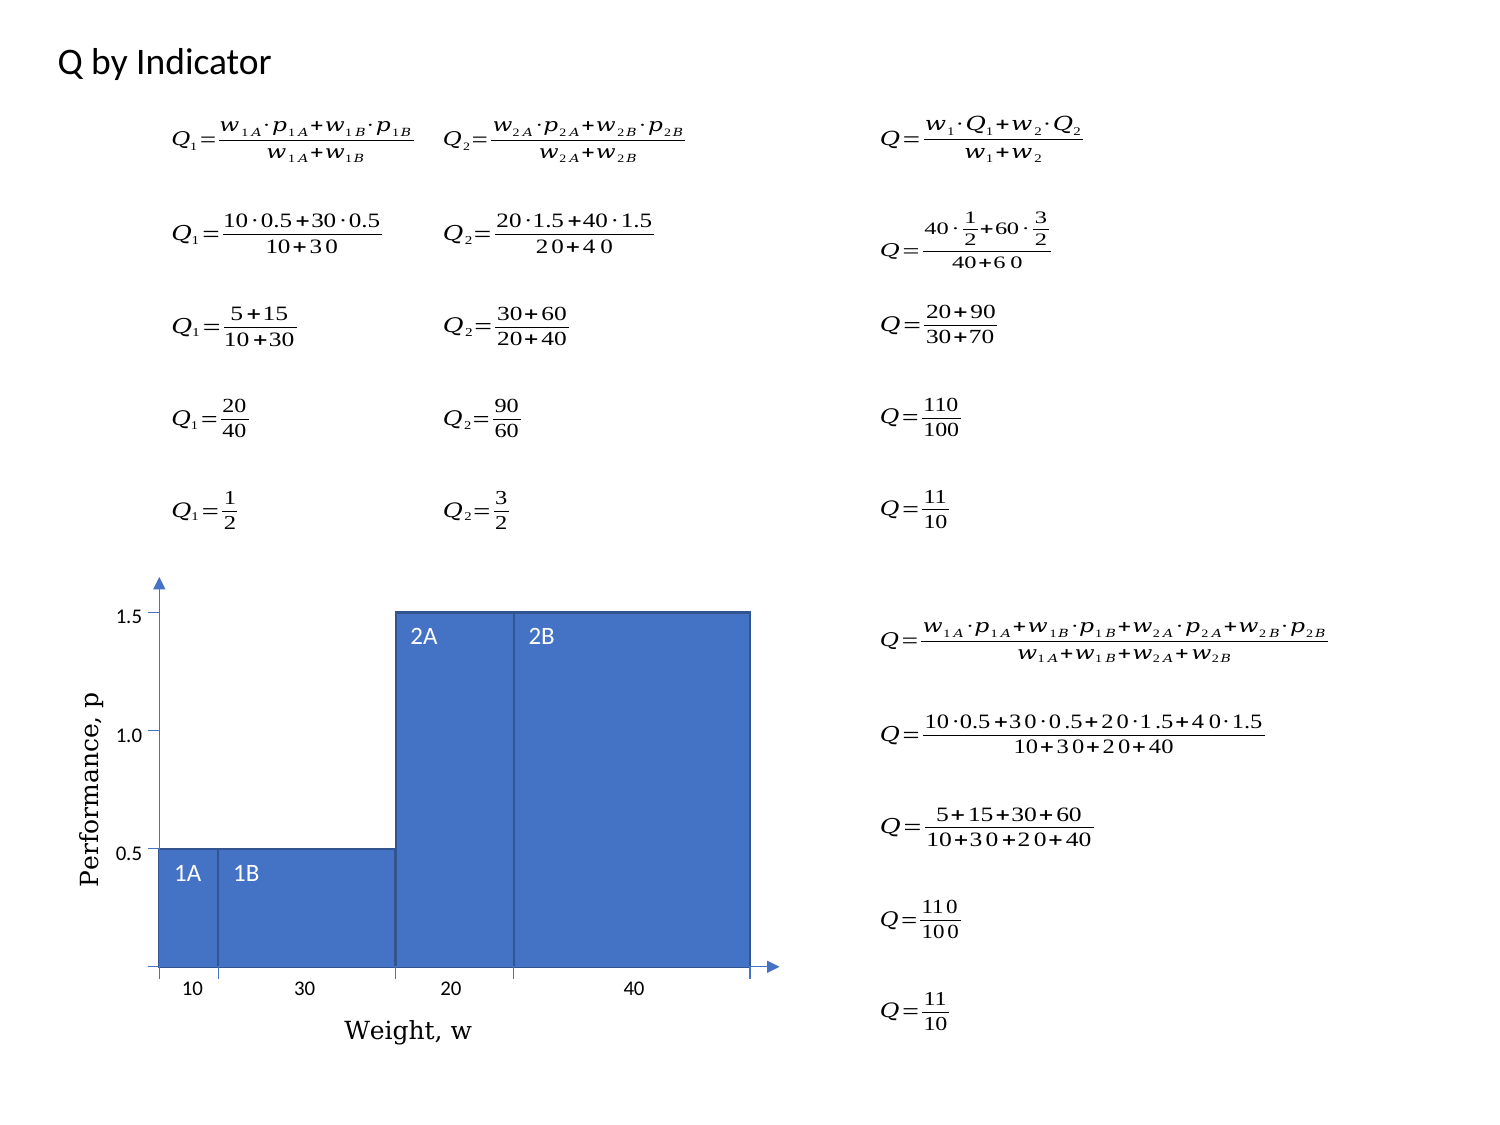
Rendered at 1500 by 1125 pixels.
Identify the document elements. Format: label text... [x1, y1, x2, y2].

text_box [65, 576, 780, 1053]
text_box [442, 115, 686, 535]
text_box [171, 115, 415, 535]
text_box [879, 615, 1329, 1036]
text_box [879, 113, 1084, 533]
text_box Q by Indicator [42, 29, 287, 90]
